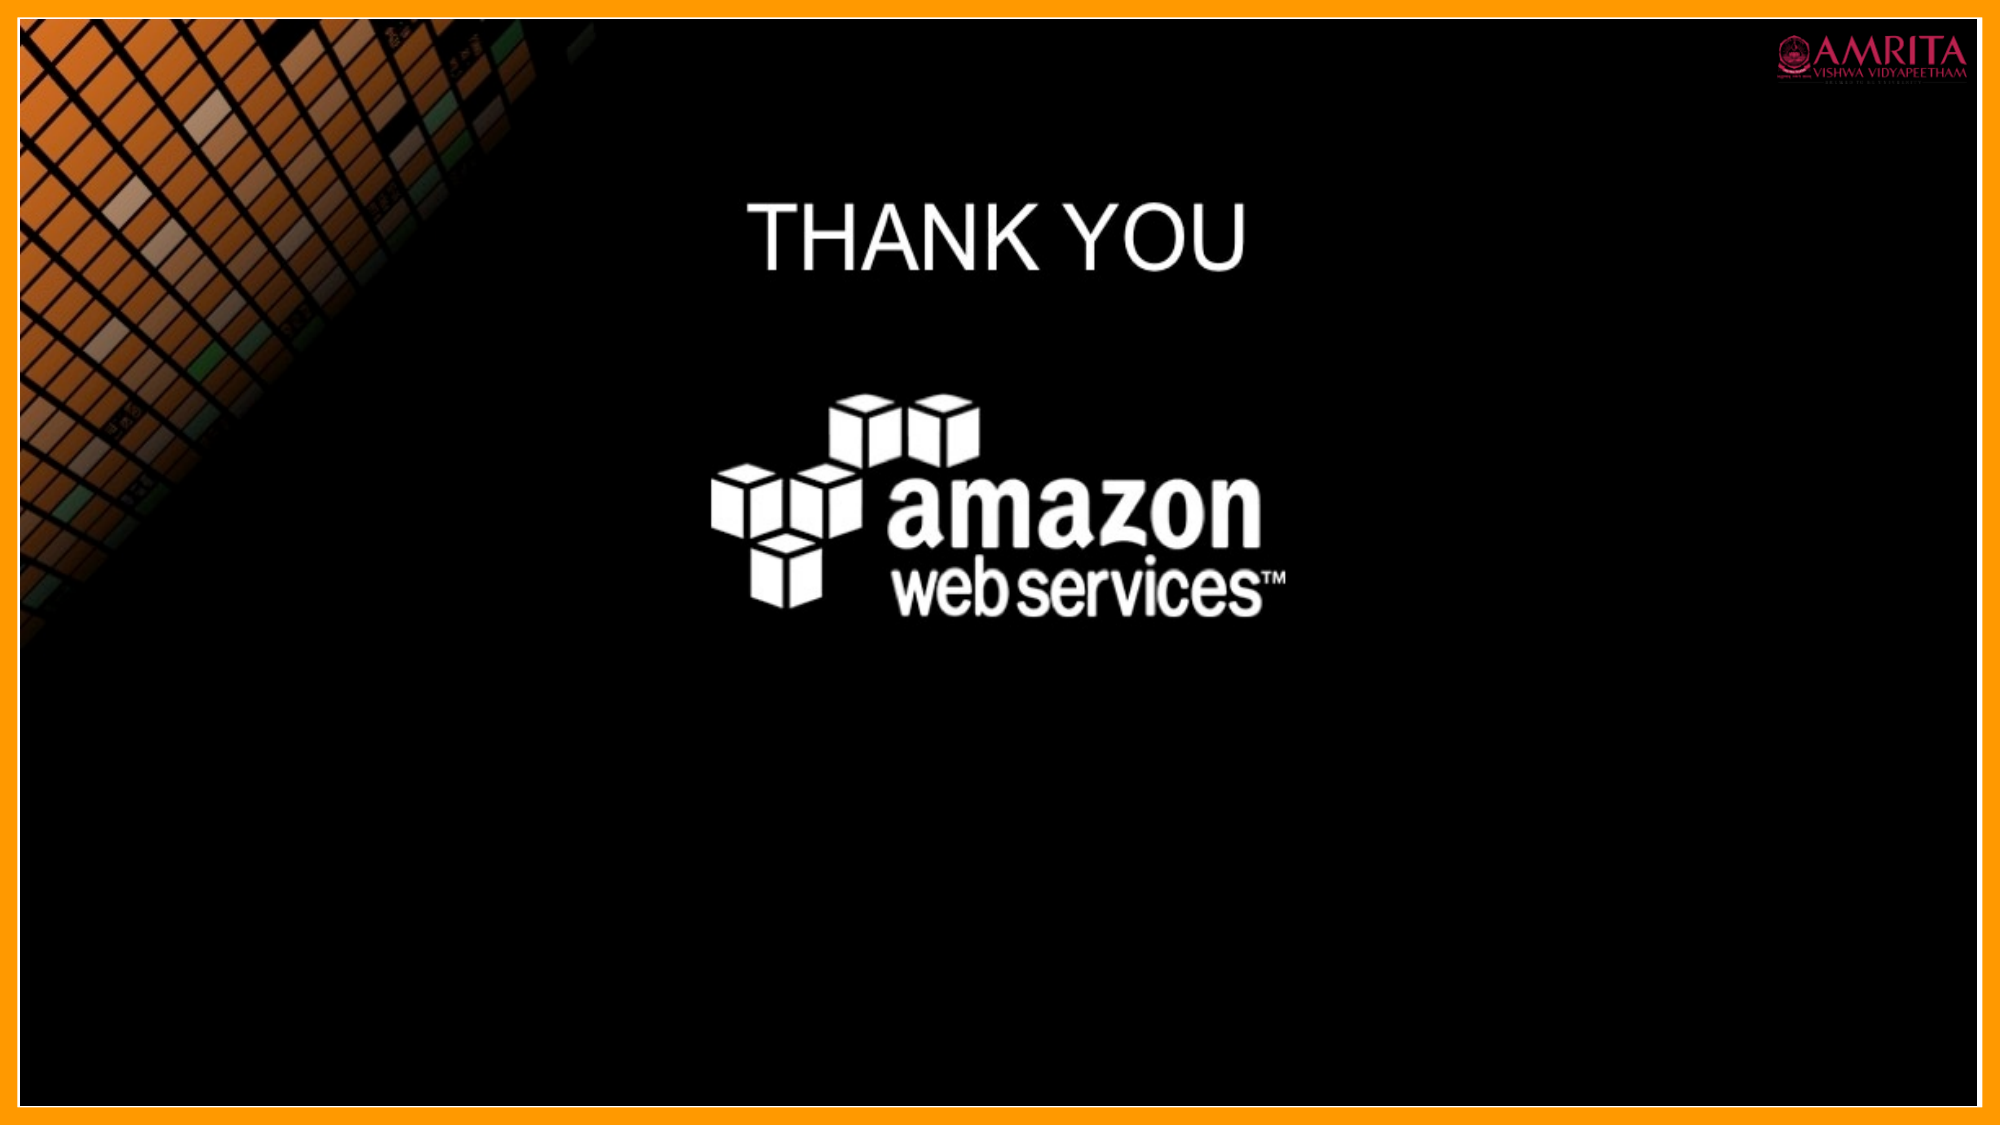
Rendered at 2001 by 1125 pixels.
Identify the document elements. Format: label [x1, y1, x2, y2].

picture [20, 19, 1977, 1106]
text_box [0, 0, 2000, 1125]
